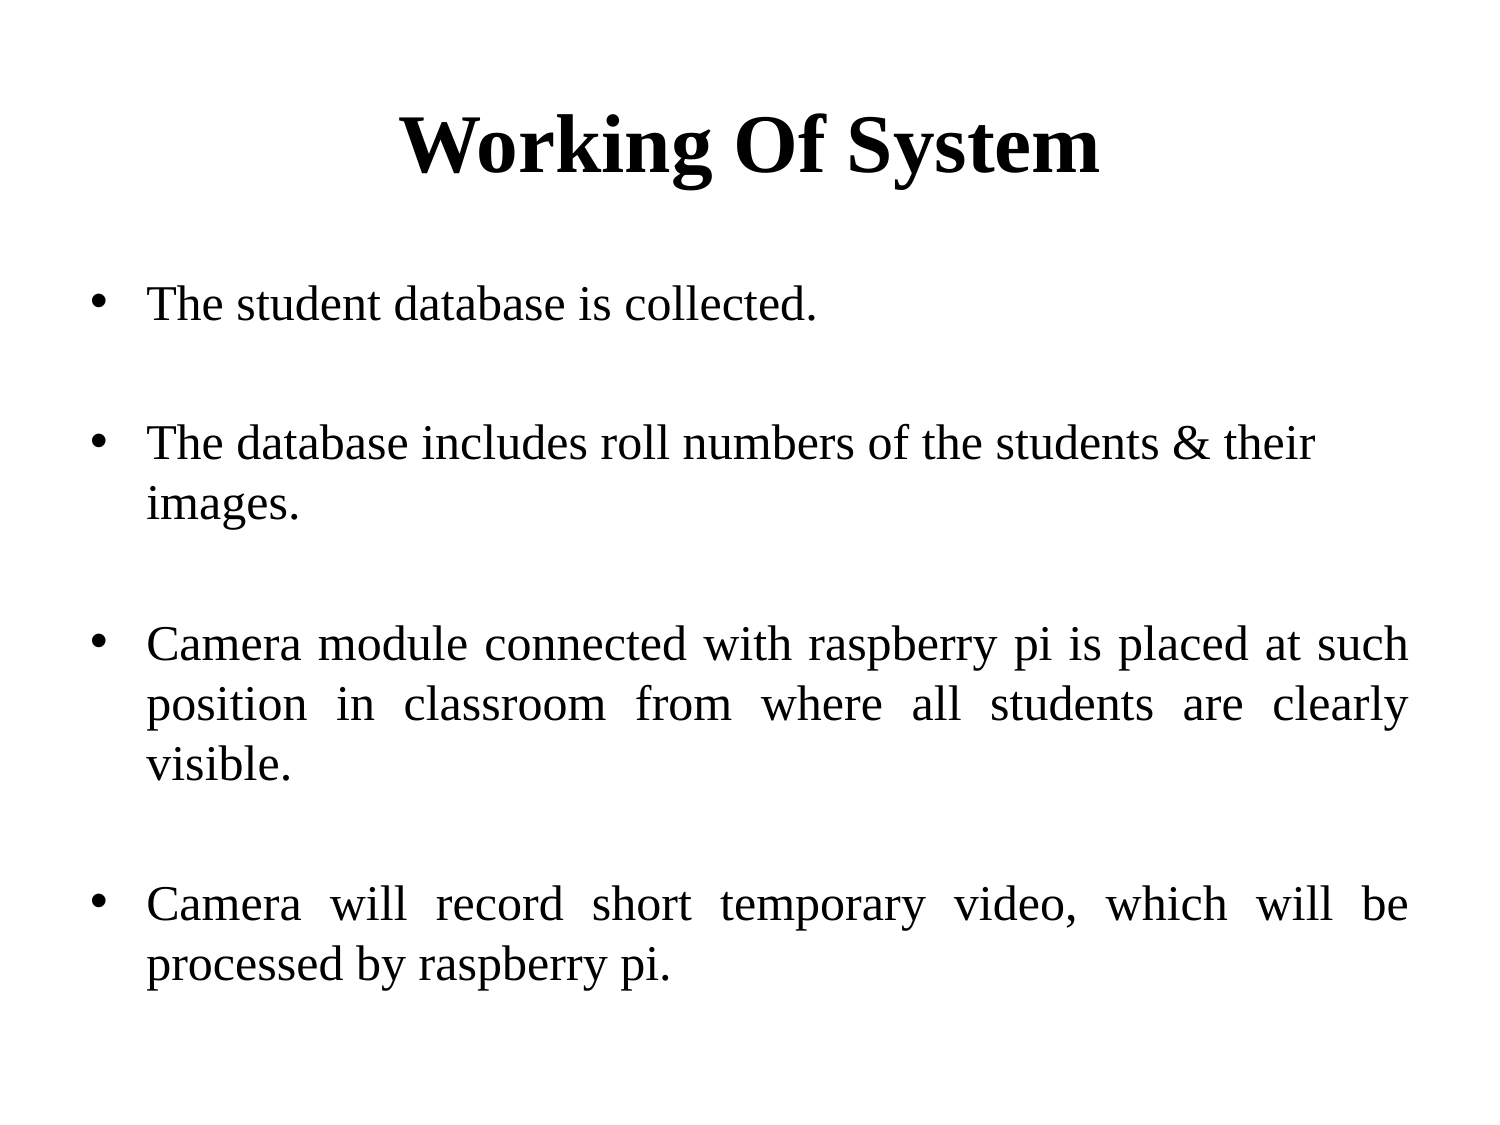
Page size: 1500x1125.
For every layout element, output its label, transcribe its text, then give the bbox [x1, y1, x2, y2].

title Working Of System [75, 45, 1425, 233]
list The student database is collected. The database includes roll numbers of the students & their images. Camera module connected with raspberry pi is placed at such position in classroom from where all students are clearly visible. Camera will record short temporary video, which will be processed by raspberry pi. [75, 262, 1425, 1005]
